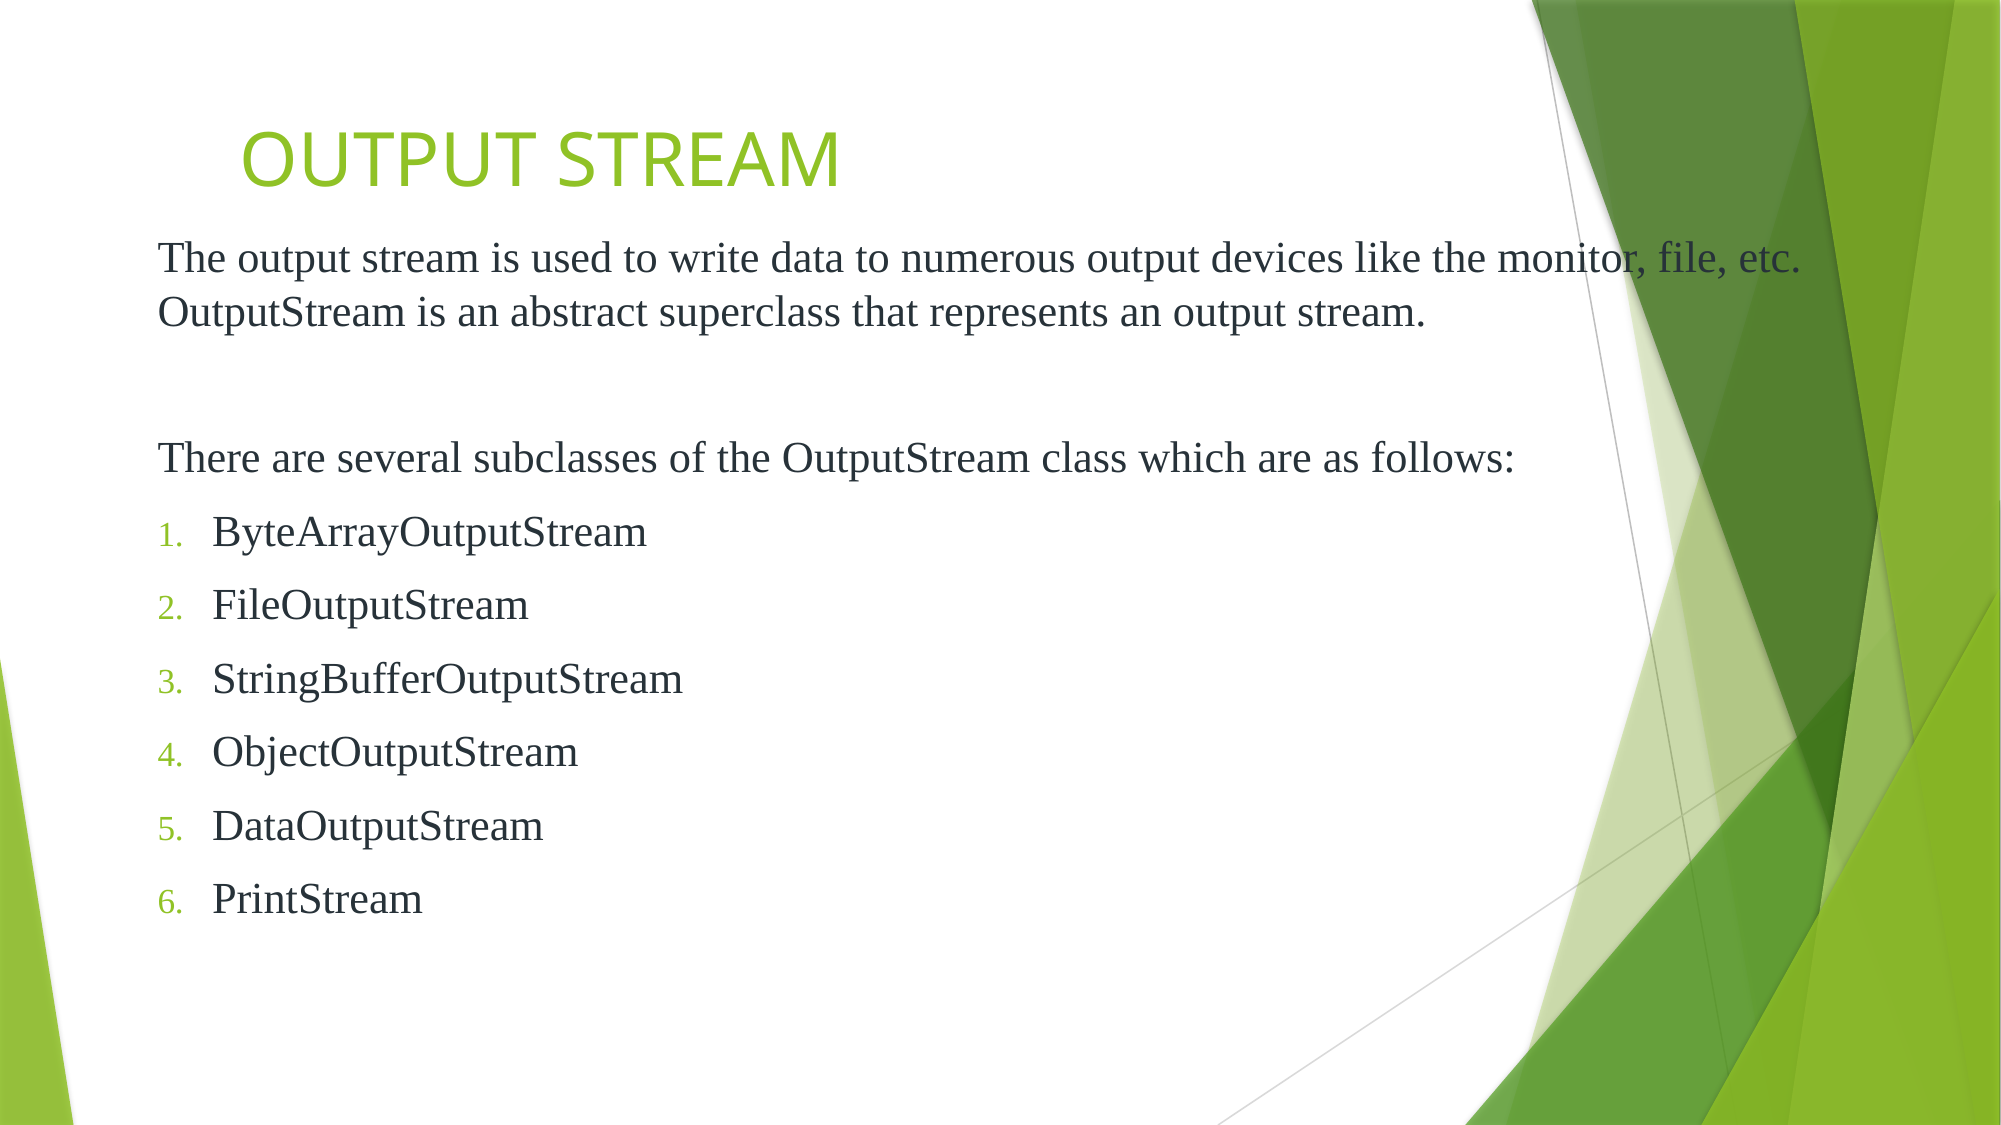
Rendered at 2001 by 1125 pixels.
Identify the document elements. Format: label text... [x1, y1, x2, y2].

list The output stream is used to write data to numerous output devices like the monitor, file, etc. OutputStream is an abstract superclass that represents an output stream. There are several subclasses of the OutputStream class which are as follows: ByteArrayOutputStream FileOutputStream StringBufferOutputStream ObjectOutputStream DataOutputStream PrintStream [142, 221, 1868, 935]
title OUTPUT STREAM [0, 103, 1677, 236]
